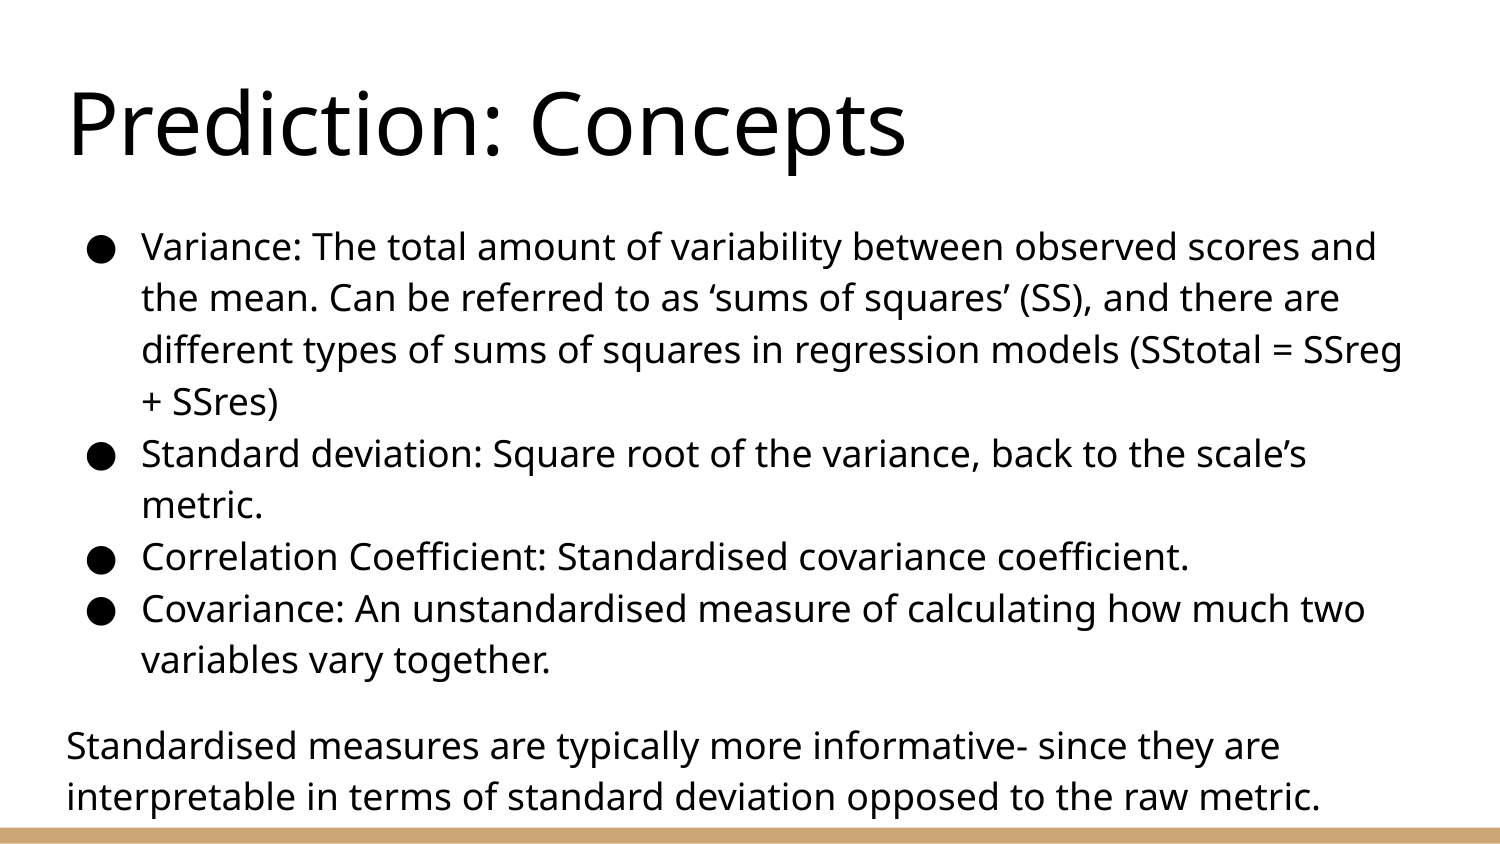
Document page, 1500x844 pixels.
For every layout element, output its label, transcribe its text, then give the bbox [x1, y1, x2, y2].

title Prediction: Concepts [51, 51, 1449, 189]
list Variance: The total amount of variability between observed scores and the mean. Can be referred to as ‘sums of squares’ (SS), and there are different types of sums of squares in regression models (SStotal = SSreg + SSres) Standard deviation: Square root of the variance, back to the scale’s metric. Correlation Coefficient: Standardised covariance coefficient. Covariance: An unstandardised measure of calculating how much two variables vary together. Standardised measures are typically more informative- since they are interpretable in terms of standard deviation opposed to the raw metric. [51, 200, 1449, 752]
